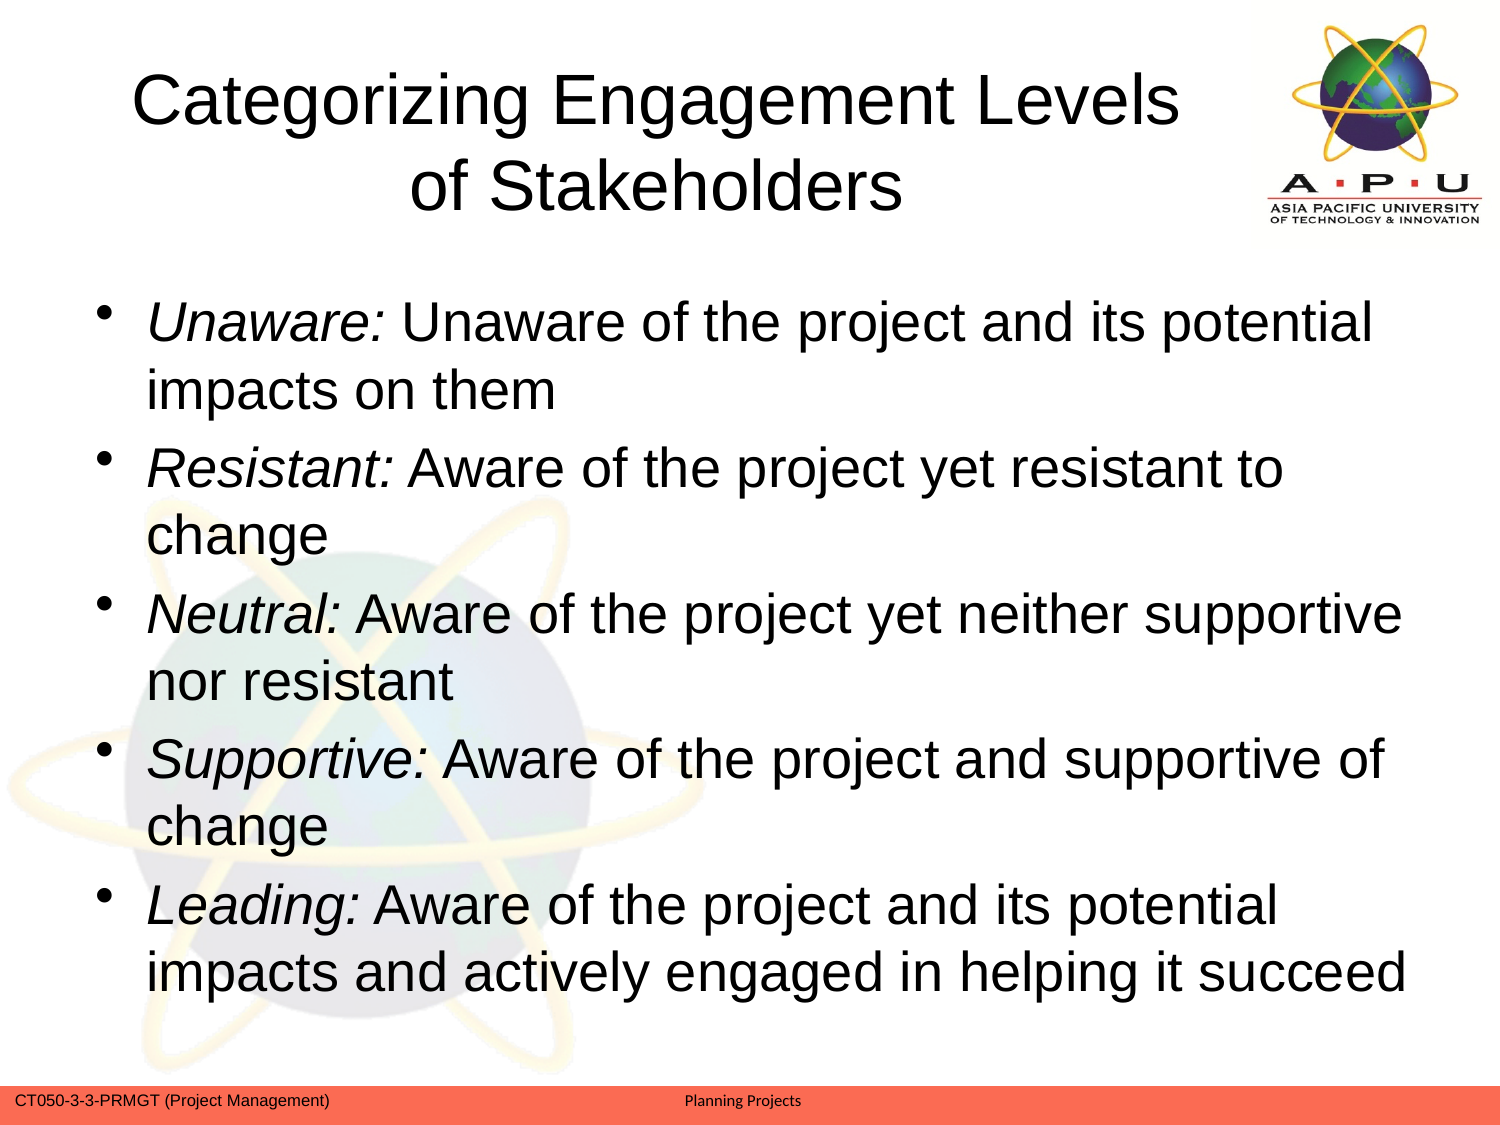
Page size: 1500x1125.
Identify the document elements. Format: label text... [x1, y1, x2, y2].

picture [1251, 0, 1500, 249]
list Unaware: Unaware of the project and its potential impacts on them Resistant: Aware of the project yet resistant to change Neutral: Aware of the project yet neither supportive nor resistant Supportive: Aware of the project and supportive of change Leading: Aware of the project and its potential impacts and actively engaged in helping it succeed [79, 278, 1430, 1021]
title Categorizing Engagement Levels of Stakeholders [79, 45, 1235, 233]
